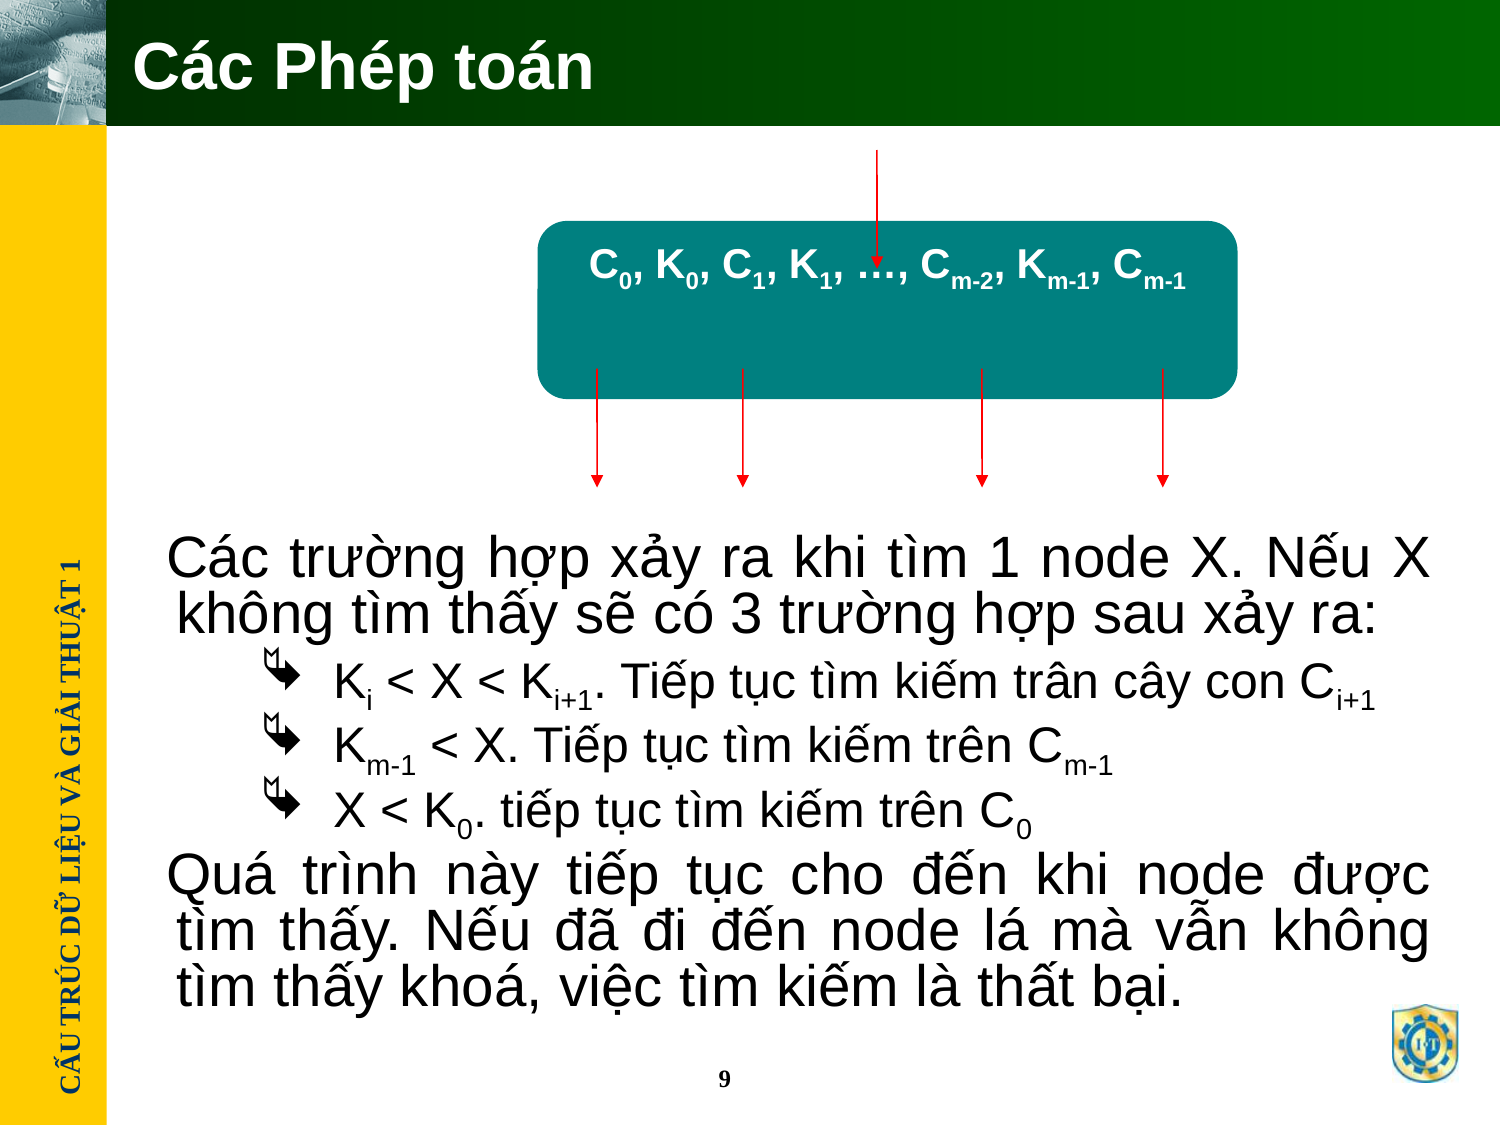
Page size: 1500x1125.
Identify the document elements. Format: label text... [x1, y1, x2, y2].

list Các trường hợp xảy ra khi tìm 1 node X. Nếu X không tìm thấy sẽ có 3 trường hợp sau xảy ra: Ki < X < Ki+1. Tiếp tục tìm kiếm trân cây con Ci+1 Km-1 < X. Tiếp tục tìm kiếm trên Cm-1 X < K0. tiếp tục tìm kiếm trên C0 Quá trình này tiếp tục cho đến khi node được tìm thấy. Nếu đã đi đến node lá mà vẫn không tìm thấy khoá, việc tìm kiếm là thất bại. [150, 172, 1448, 1059]
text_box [537, 149, 1238, 488]
picture [0, 0, 107, 125]
title Các Phép toán [117, 12, 1470, 113]
picture [1392, 1004, 1459, 1083]
